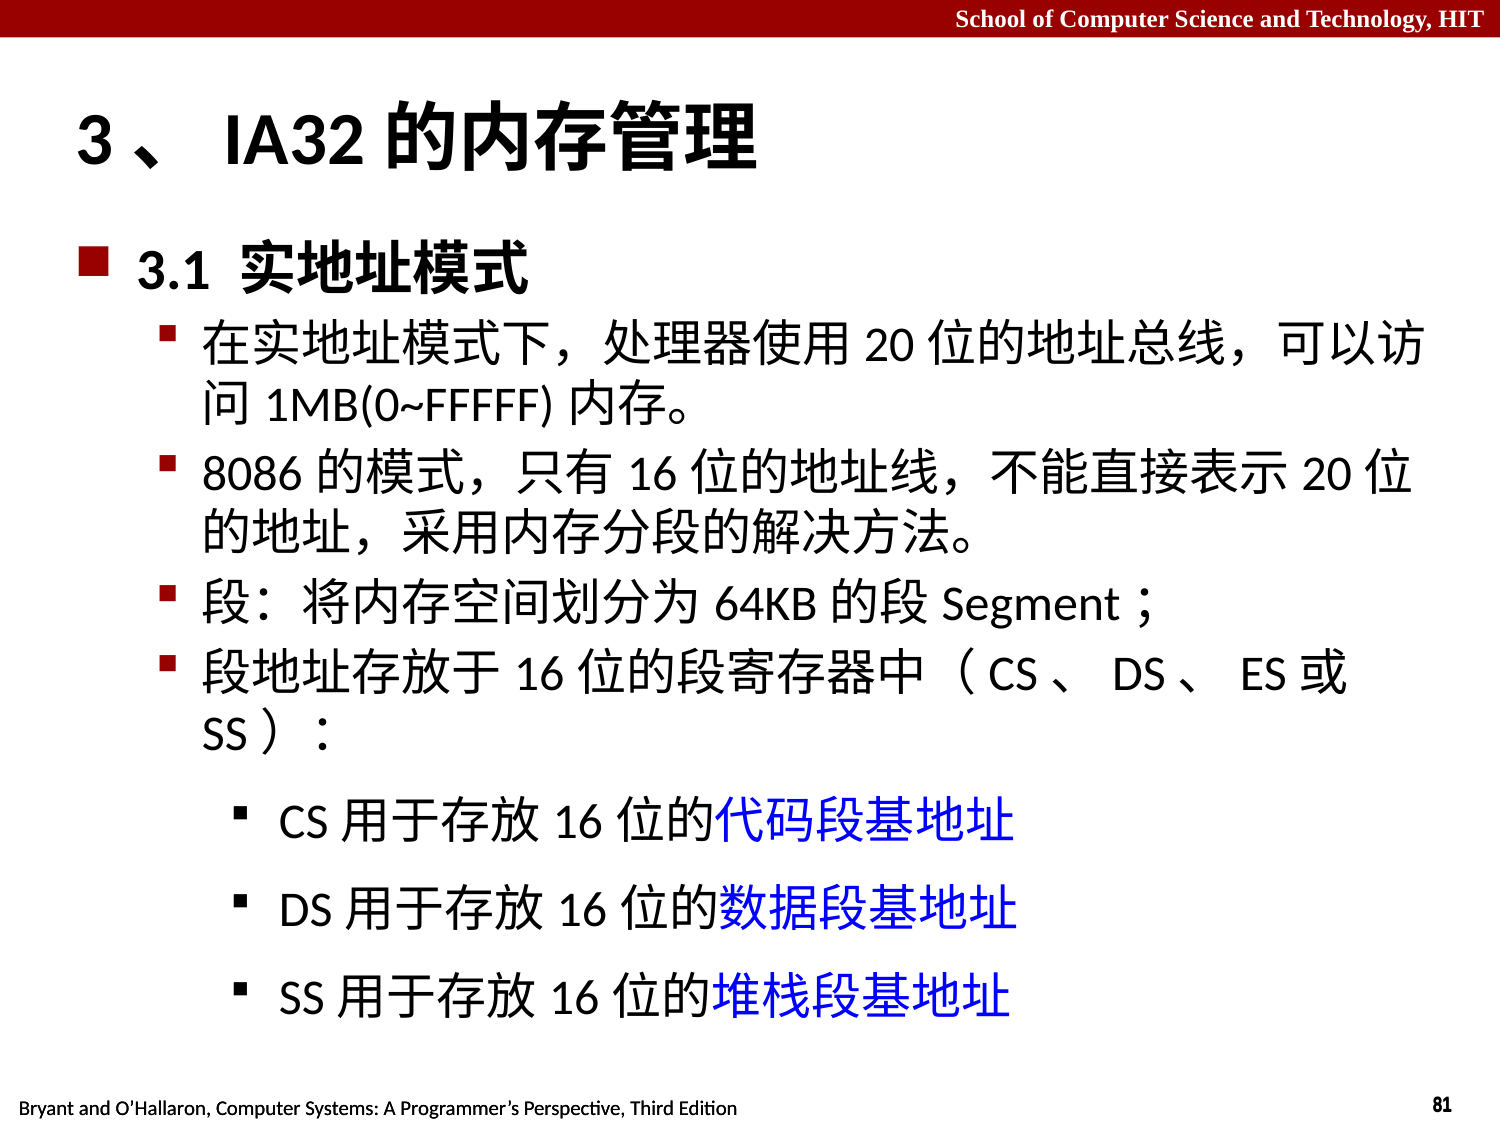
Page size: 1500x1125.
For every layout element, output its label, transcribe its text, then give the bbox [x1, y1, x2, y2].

title 3、IA32的内存管理 [61, 61, 1500, 187]
list 3.1 实地址模式 在实地址模式下，处理器使用20位的地址总线，可以访问1MB(0~FFFFF)内存。 8086的模式，只有16位的地址线，不能直接表示20位的地址，采用内存分段的解决方法。 段：将内存空间划分为64KB的段Segment； 段地址存放于16位的段寄存器中（CS、DS、ES或SS）： CS用于存放16位的代码段基地址 DS用于存放16位的数据段基地址 SS用于存放16位的堆栈段基地址 [64, 223, 1476, 1088]
